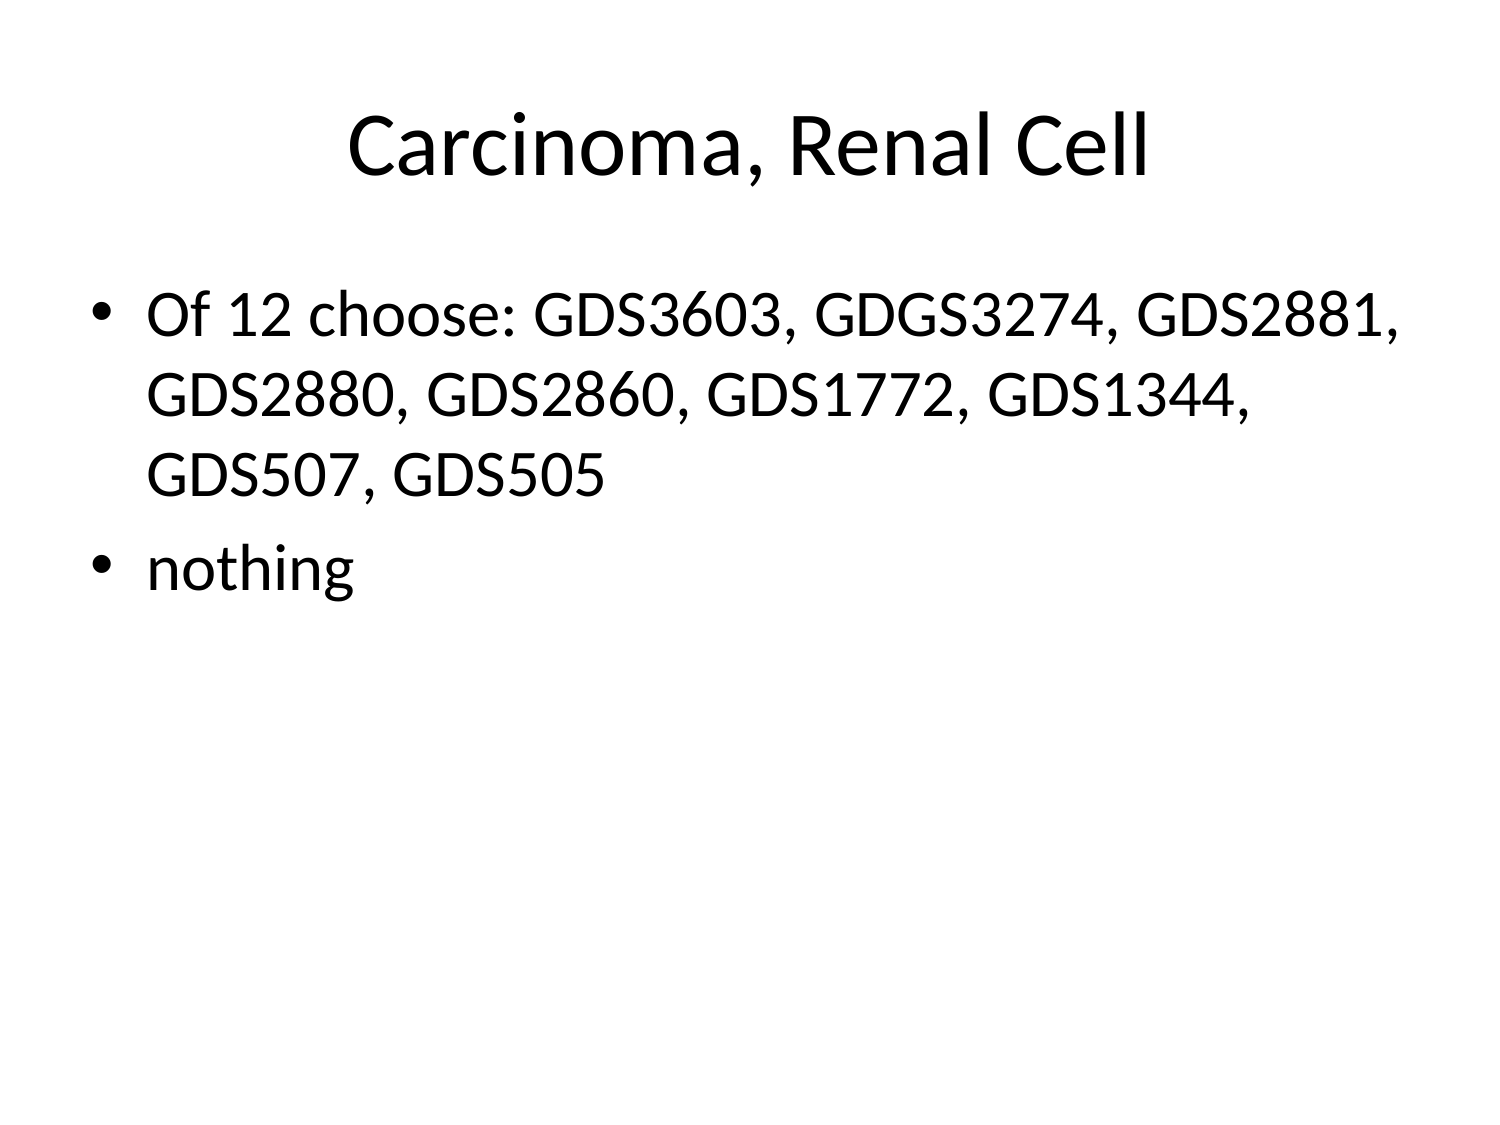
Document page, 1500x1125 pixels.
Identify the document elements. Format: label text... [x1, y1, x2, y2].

title Carcinoma, Renal Cell [75, 45, 1425, 233]
list Of 12 choose: GDS3603, GDGS3274, GDS2881, GDS2880, GDS2860, GDS1772, GDS1344, GDS507, GDS505 nothing [75, 262, 1425, 1005]
